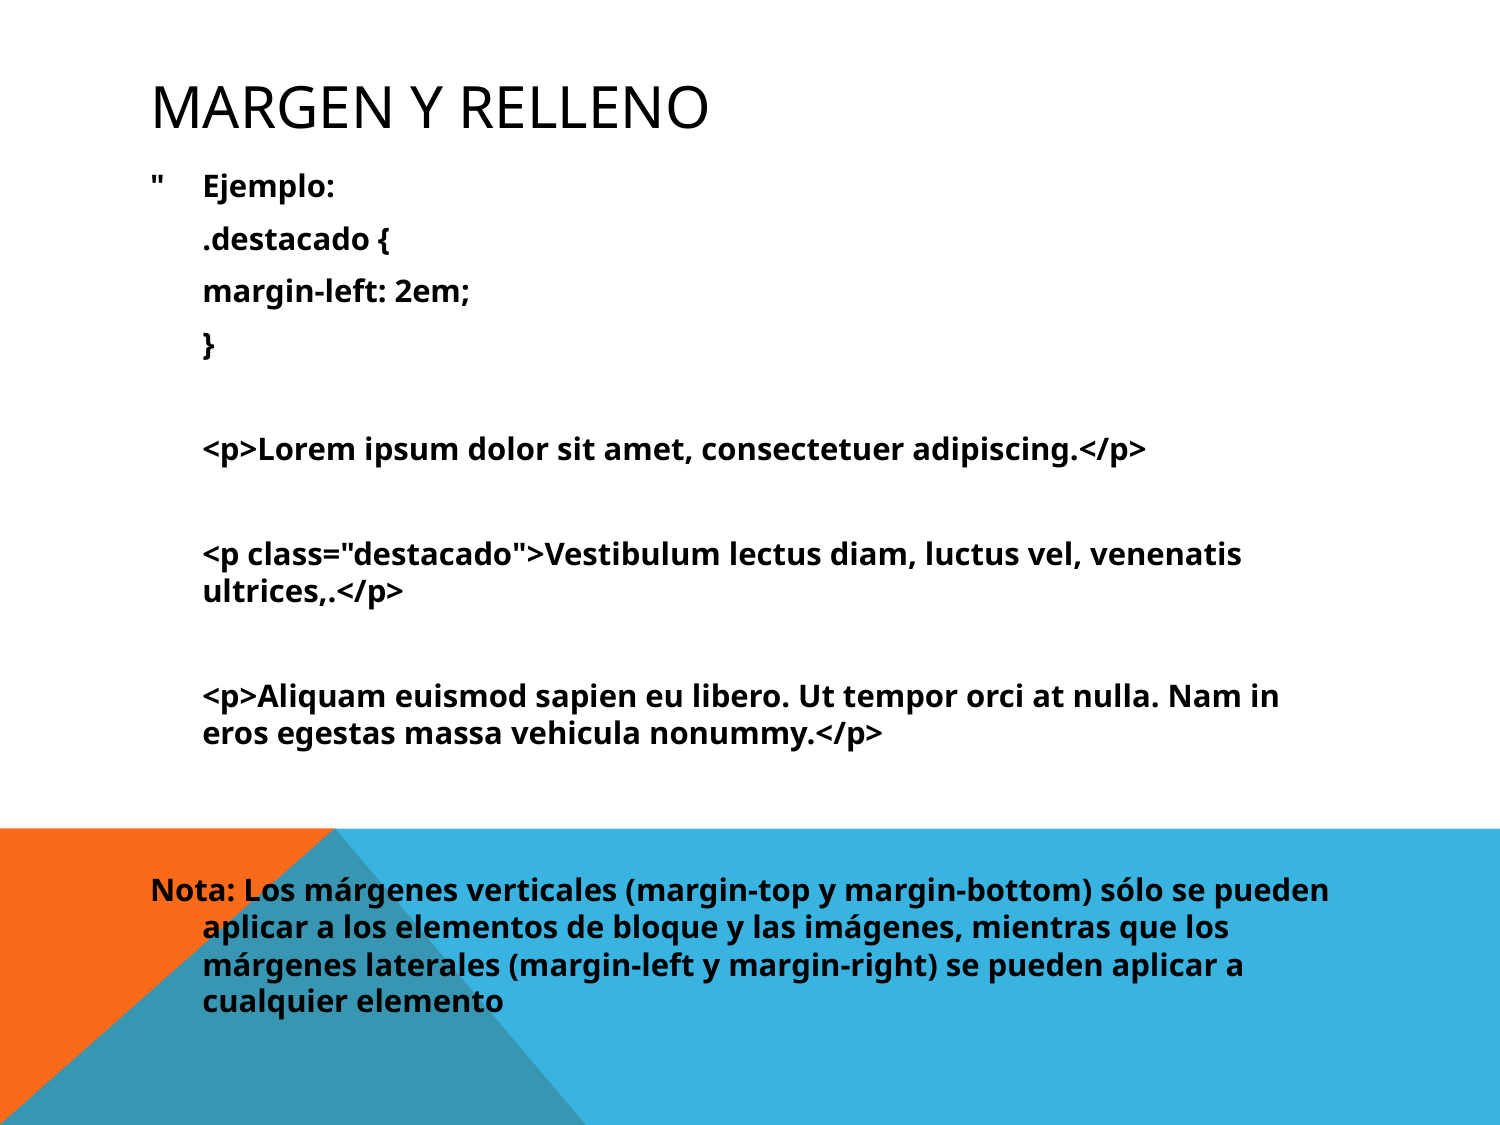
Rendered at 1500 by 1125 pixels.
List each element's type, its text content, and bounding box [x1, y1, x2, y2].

title Margen y relleno [135, 60, 1369, 150]
list " Ejemplo: .destacado { margin-left: 2em; } <p>Lorem ipsum dolor sit amet, consectetuer adipiscing.</p> <p class="destacado">Vestibulum lectus diam, luctus vel, venenatis ultrices,.</p> <p>Aliquam euismod sapien eu libero. Ut tempor orci at nulla. Nam in eros egestas massa vehicula nonummy.</p> Nota: Los márgenes verticales (margin-top y margin-bottom) sólo se pueden aplicar a los elementos de bloque y las imágenes, mientras que los márgenes laterales (margin-left y margin-right) se pueden aplicar a cualquier elemento [135, 159, 1369, 1034]
